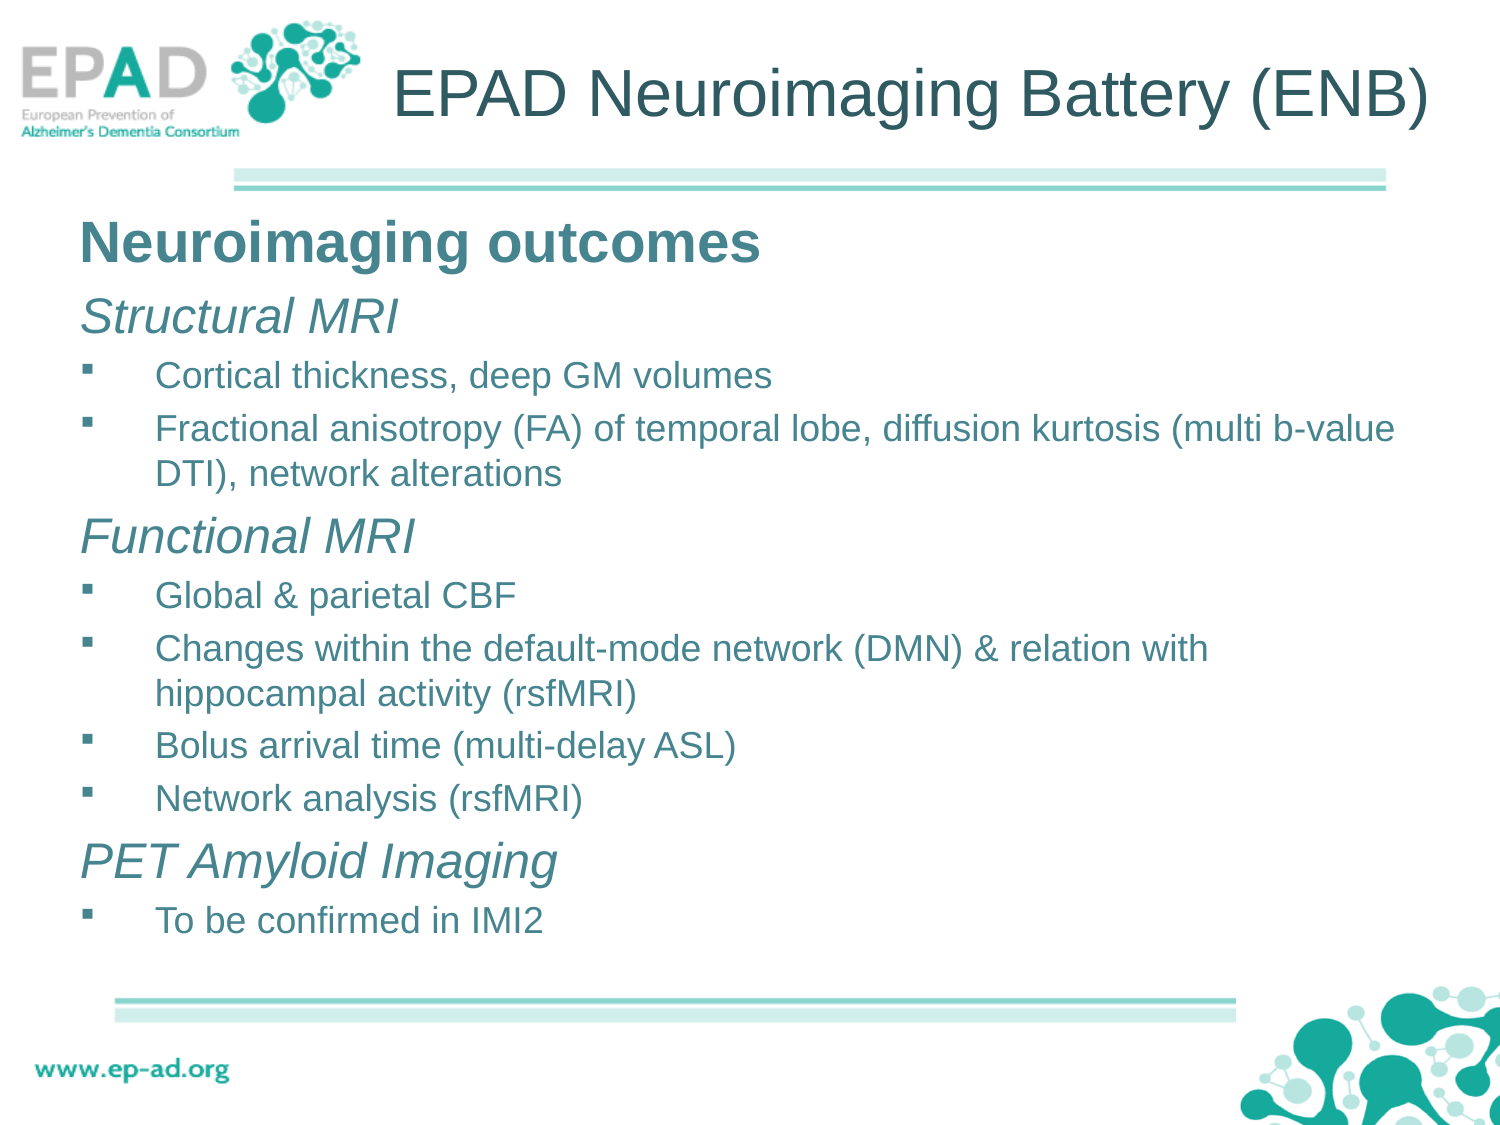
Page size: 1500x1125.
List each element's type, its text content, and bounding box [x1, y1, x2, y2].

picture [1, 981, 1500, 1125]
title EPAD Neuroimaging Battery (ENB) [376, 17, 1484, 163]
list Neuroimaging outcomes Structural MRI Cortical thickness, deep GM volumes Fractional anisotropy (FA) of temporal lobe, diffusion kurtosis (multi b-value DTI), network alterations Functional MRI Global & parietal CBF Changes within the default-mode network (DMN) & relation with hippocampal activity (rsfMRI) Bolus arrival time (multi-delay ASL) Network analysis (rsfMRI) PET Amyloid Imaging To be confirmed in IMI2 [64, 196, 1438, 1006]
picture [0, 14, 1393, 195]
